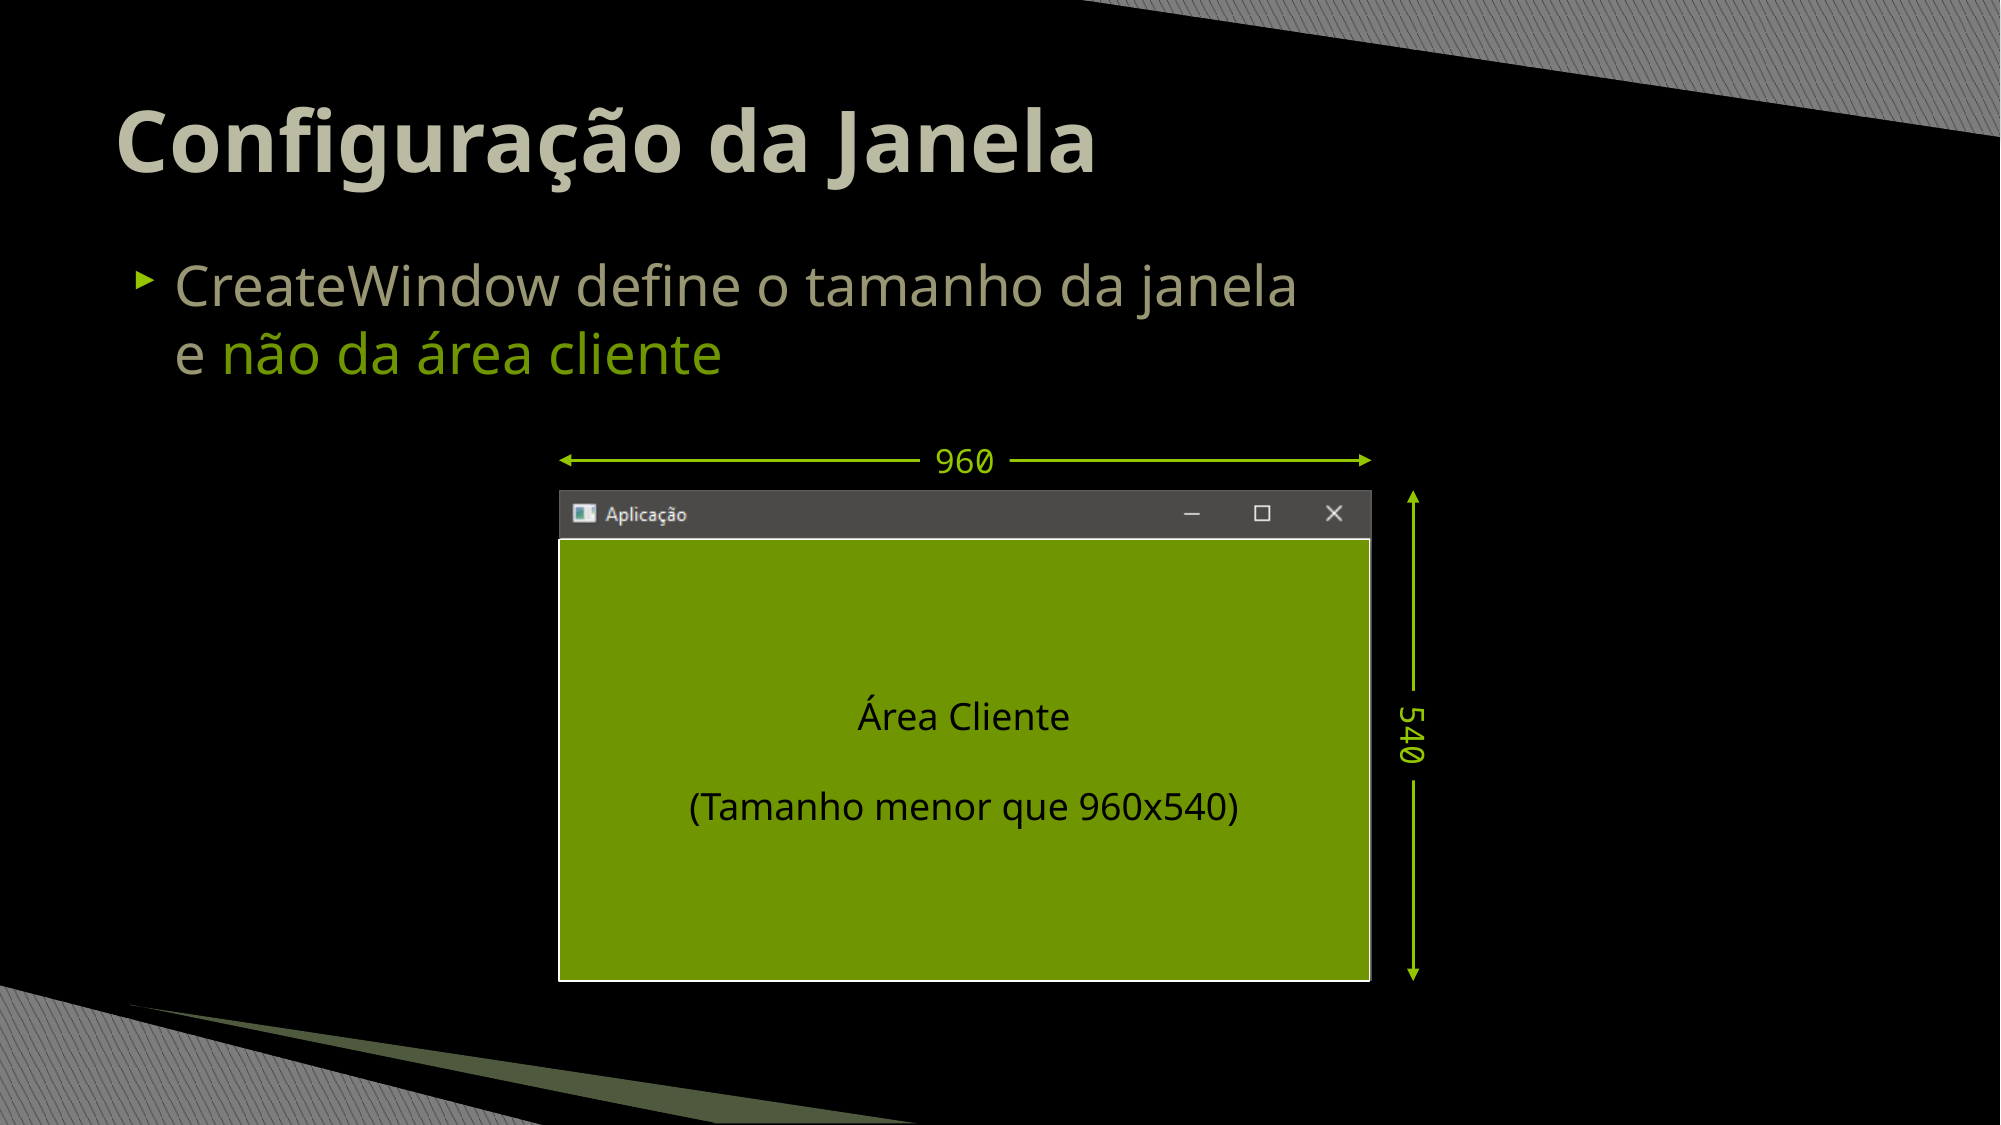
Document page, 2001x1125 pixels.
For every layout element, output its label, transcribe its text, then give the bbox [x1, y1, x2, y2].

list CreateWindow define o tamanho da janela e não da área cliente [99, 243, 1900, 986]
title Configuração da Janela [99, 45, 1900, 233]
picture [0, 985, 543, 1125]
picture [1082, 0, 2000, 138]
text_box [558, 432, 1442, 982]
